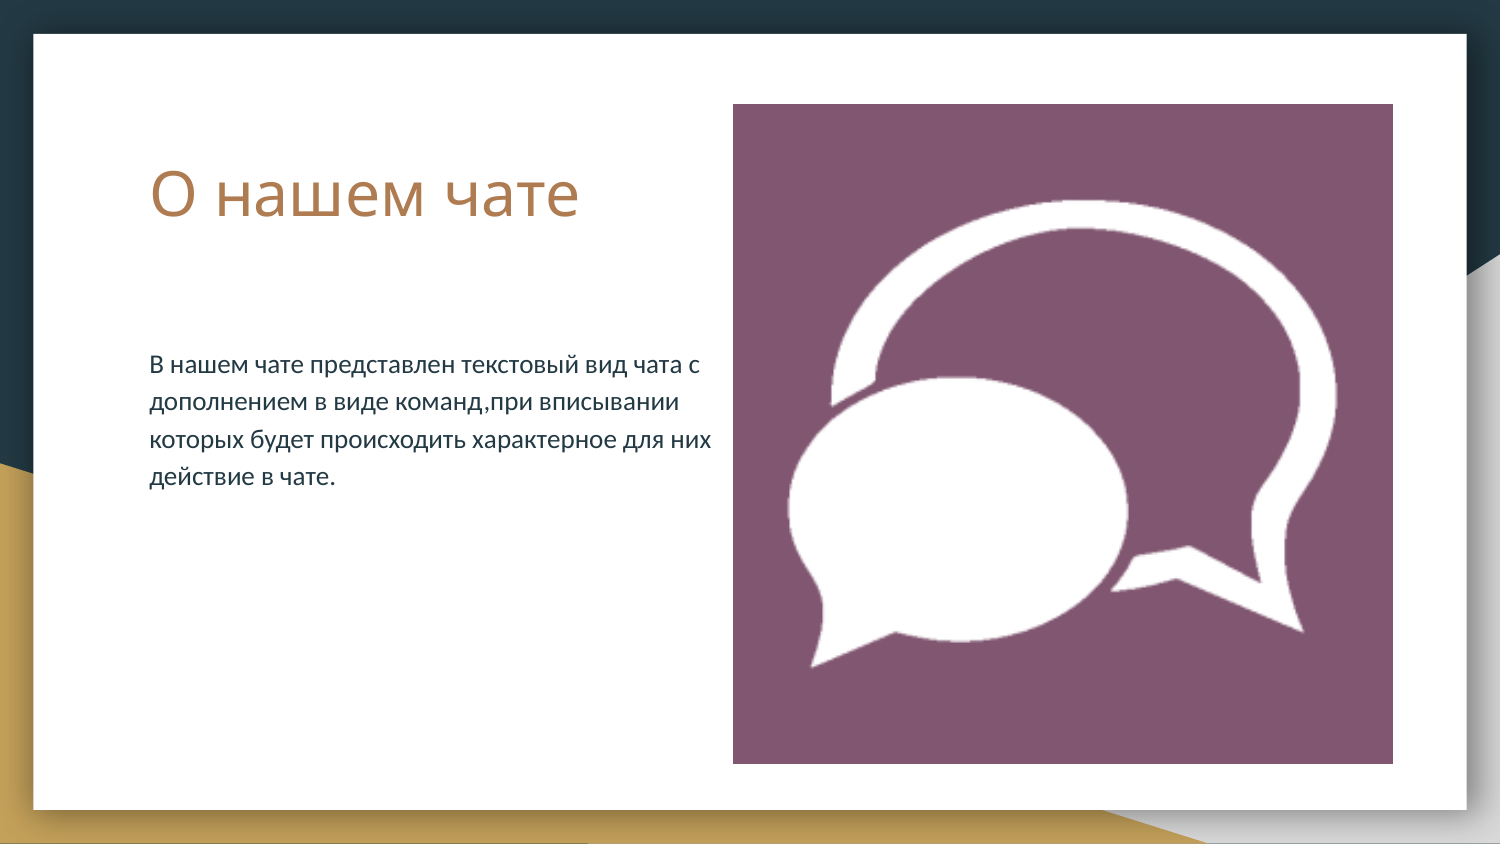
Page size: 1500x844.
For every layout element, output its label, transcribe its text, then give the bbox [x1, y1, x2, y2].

list В нашем чате представлен текстовый вид чата с дополнением в виде команд,при вписывании которых будет происходить характерное для них действие в чате. [134, 326, 728, 729]
picture [733, 104, 1393, 764]
title О нашем чате [134, 138, 728, 296]
